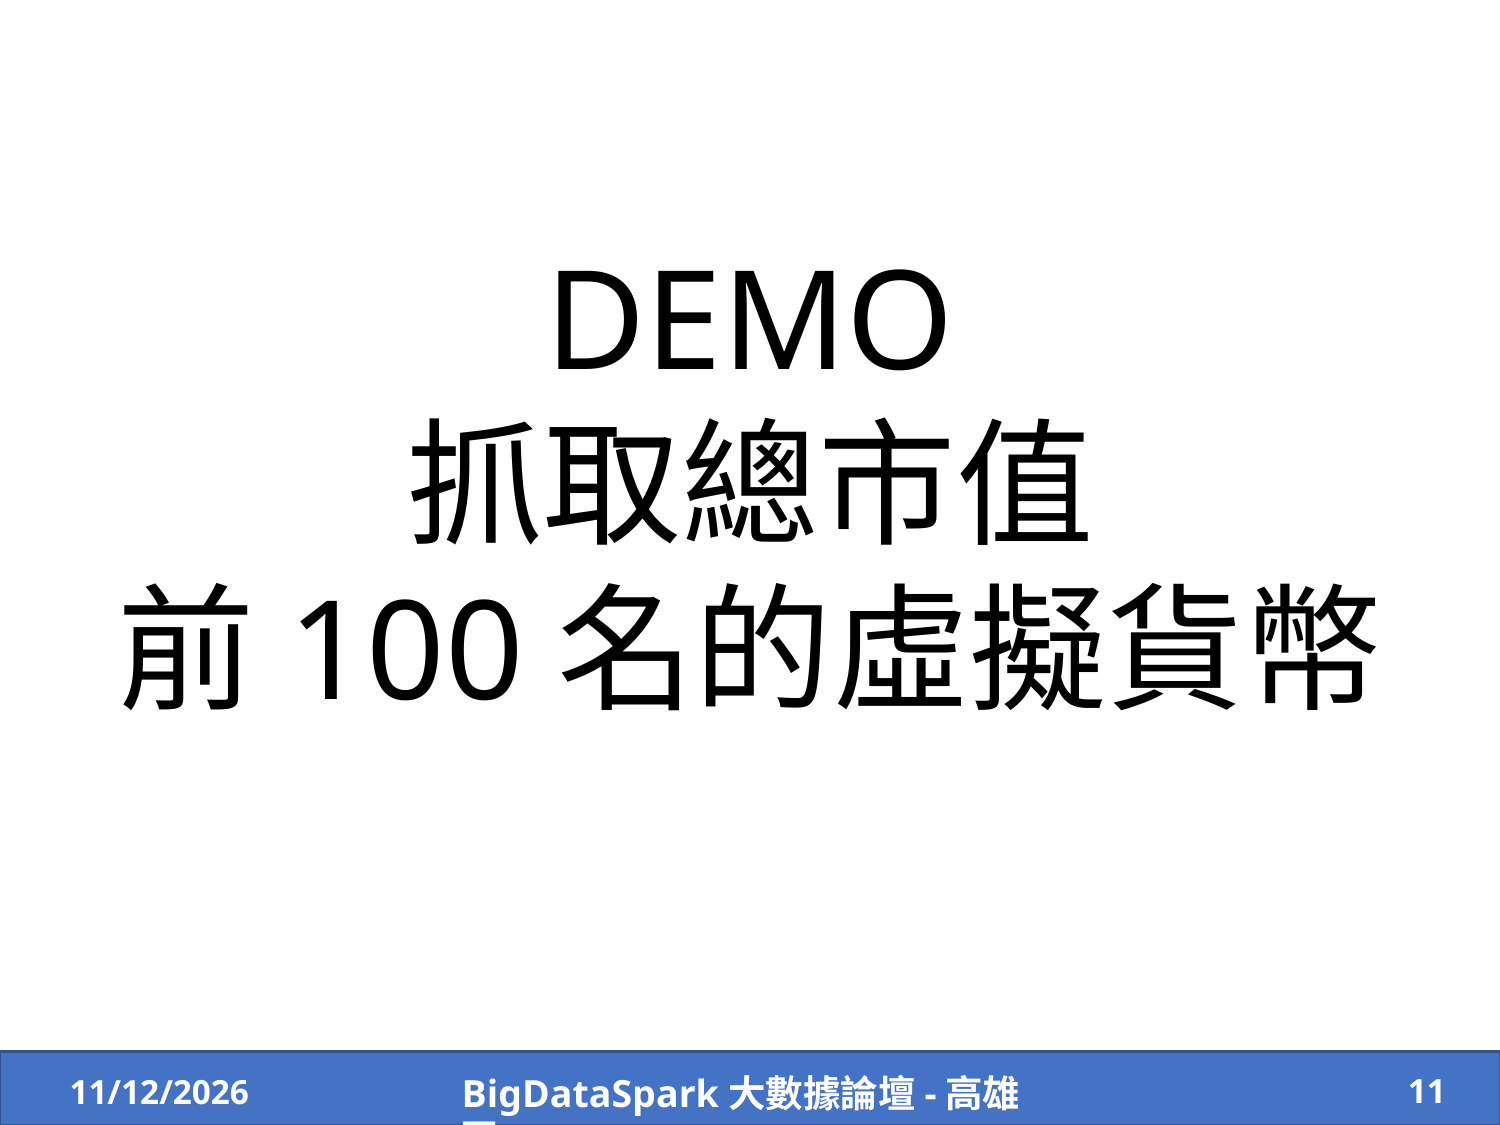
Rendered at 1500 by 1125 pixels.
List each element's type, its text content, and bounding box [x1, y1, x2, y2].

text_box DEMO 抓取總市值 前100名的虛擬貨幣 [102, 224, 1398, 734]
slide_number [54, 1063, 393, 1124]
slide_number 11 [1123, 1062, 1461, 1123]
